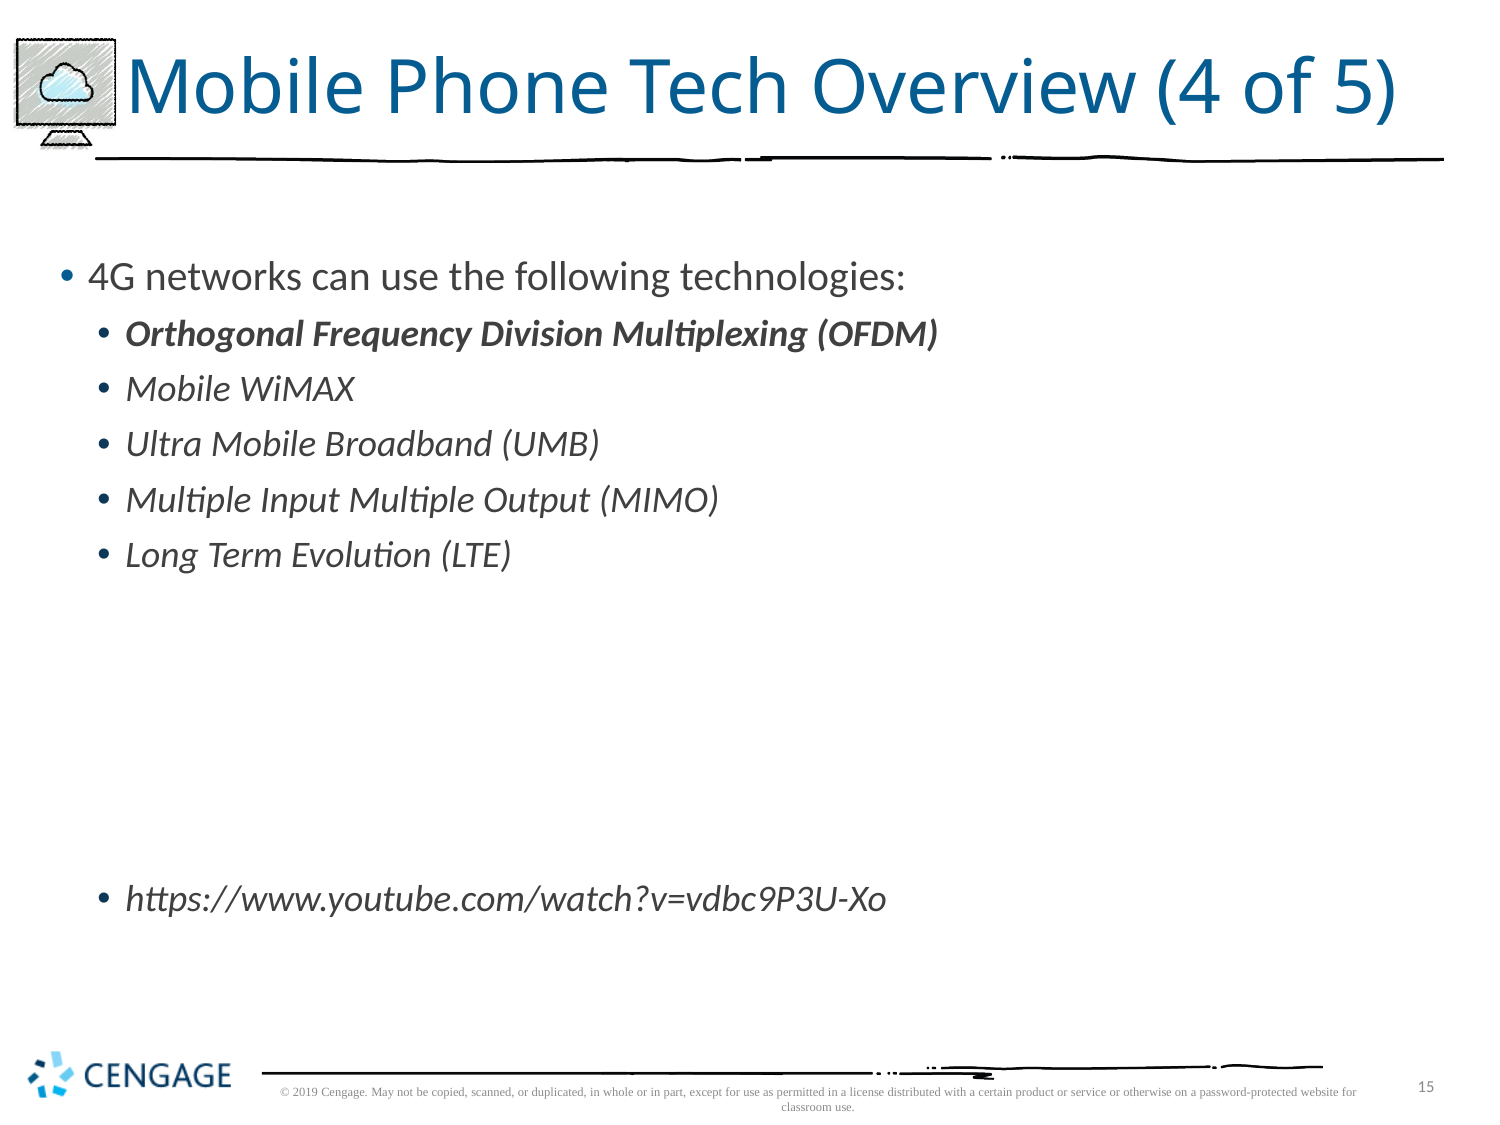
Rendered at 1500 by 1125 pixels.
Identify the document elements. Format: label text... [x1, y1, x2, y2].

title Mobile Phone Tech Overview (4 of 5) [125, 52, 1442, 130]
picture [95, 155, 1444, 163]
picture [7, 1037, 244, 1111]
list 4G networks can use the following technologies: Orthogonal Frequency Division Multiplexing (OFDM) Mobile WiMAX Ultra Mobile Broadband (UMB) Multiple Input Multiple Output (MIMO) Long Term Evolution (LTE) https://www.youtube.com/watch?v=vdbc9P3U-Xo [59, 252, 1441, 859]
picture [12, 36, 117, 151]
picture [261, 1064, 1323, 1079]
footer © 2019 Cengage. May not be copied, scanned, or duplicated, in whole or in part, except for use as permitted in a license distributed with a certain product or service or otherwise on a password-protected website for classroom use. [261, 1079, 1375, 1120]
